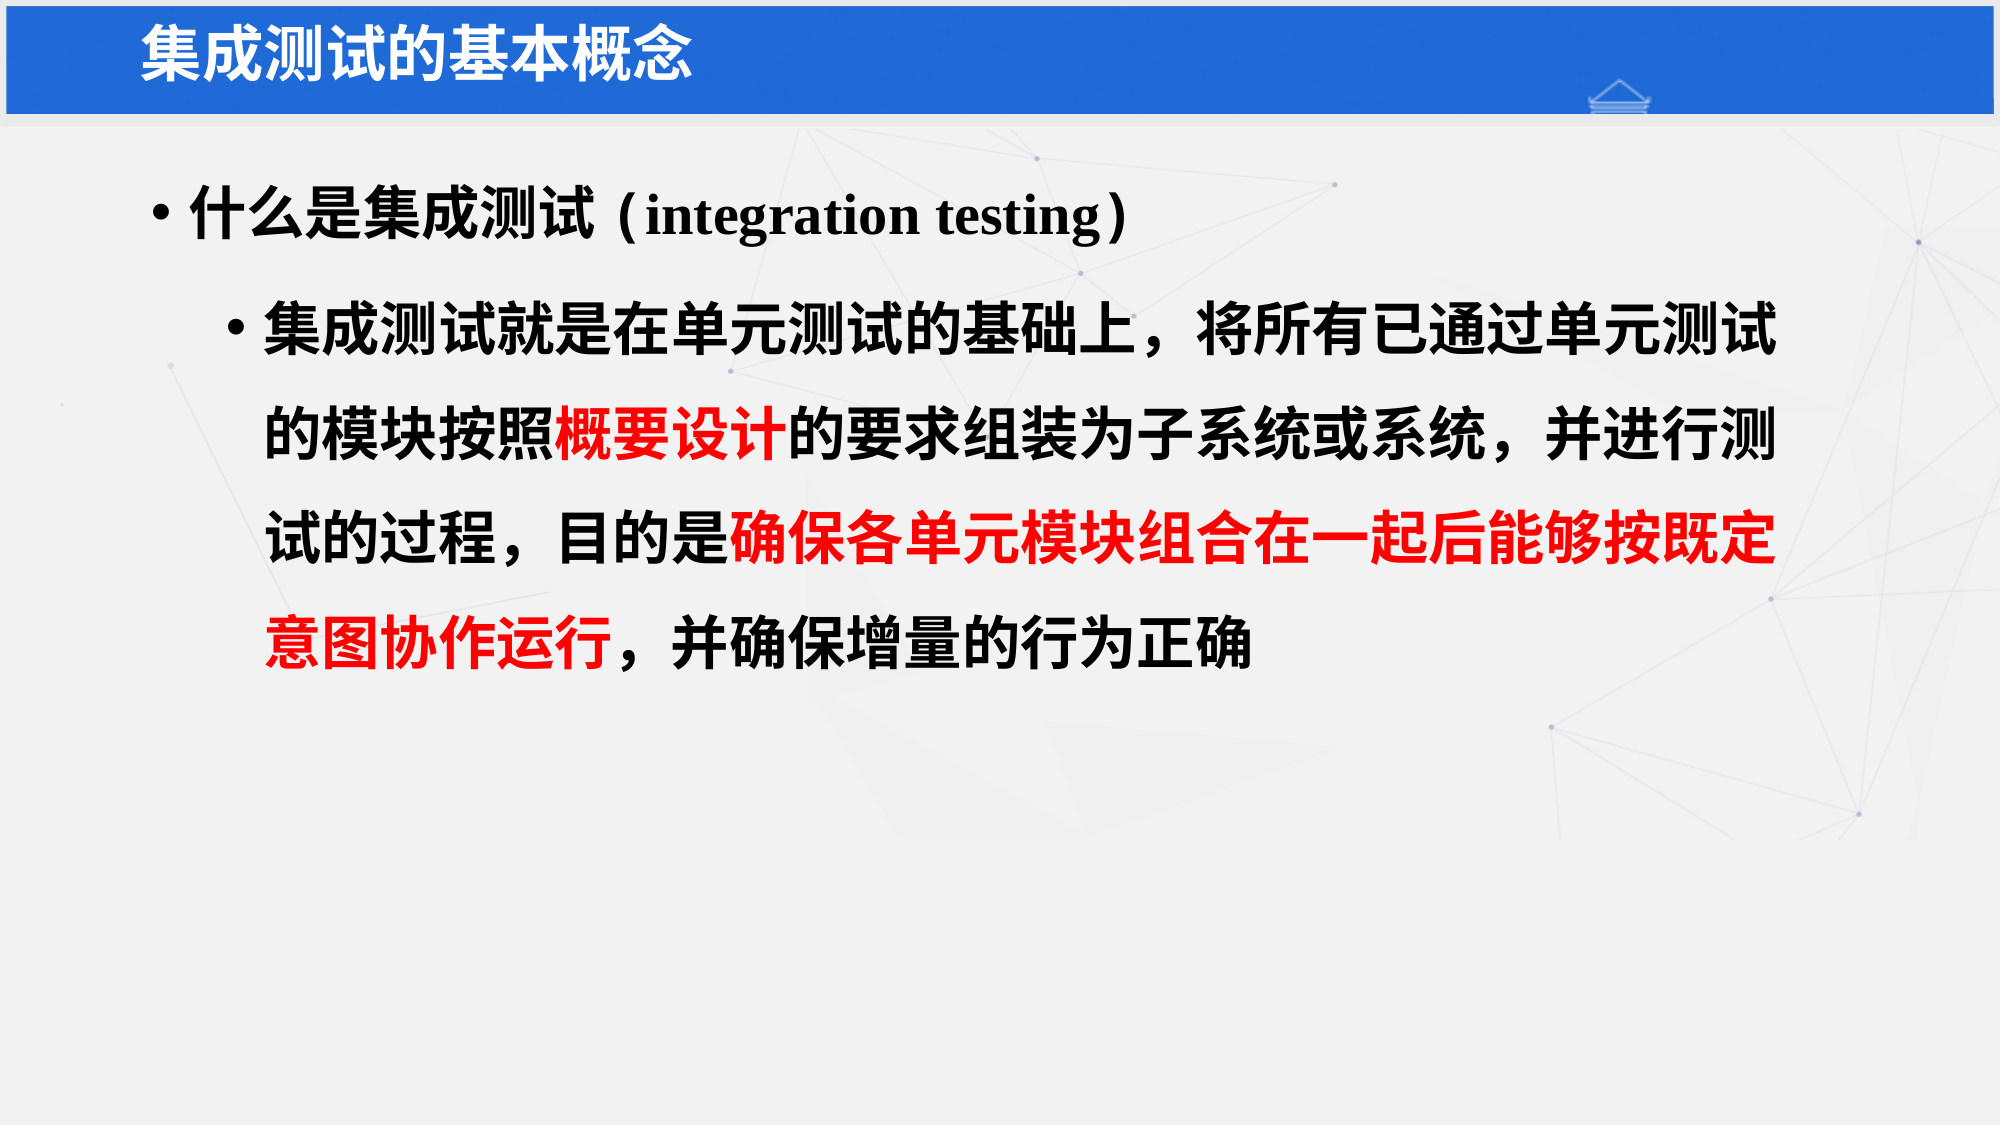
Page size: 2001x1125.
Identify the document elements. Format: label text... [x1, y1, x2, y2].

picture [0, 129, 2000, 840]
picture [7, 7, 1993, 114]
title 集成测试的基本概念 [140, 23, 1503, 91]
list 什么是集成测试(integration testing) 集成测试就是在单元测试的基础上，将所有已通过单元测试的模块按照概要设计的要求组装为子系统或系统，并进行测试的过程，目的是确保各单元模块组合在一起后能够按既定意图协作运行，并确保增量的行为正确 [150, 141, 1828, 904]
